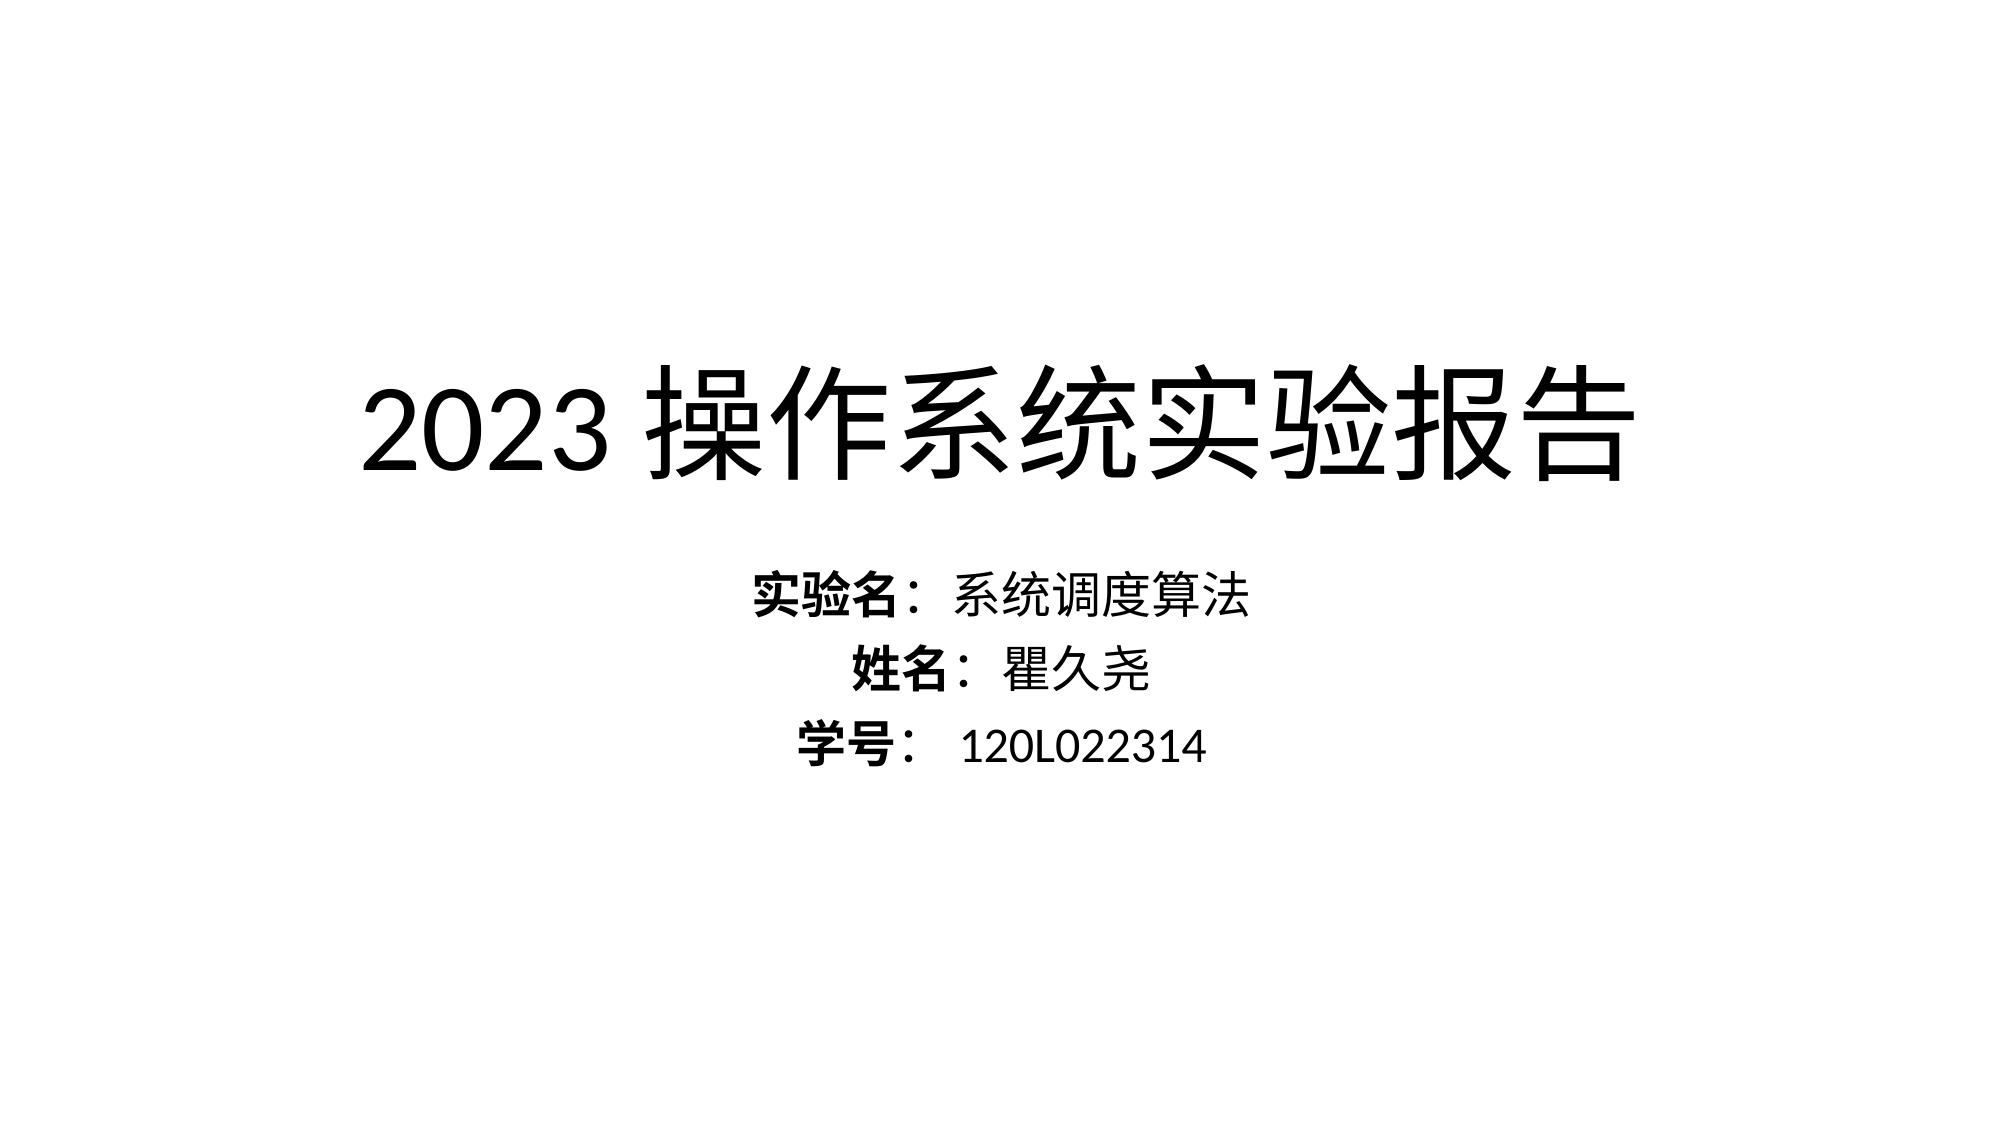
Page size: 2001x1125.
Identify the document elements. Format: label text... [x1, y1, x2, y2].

subtitle 实验名：系统调度算法 姓名：瞿久尧 学号：120L022314 [251, 562, 1752, 834]
title 2023操作系统实验报告 [249, 184, 1750, 505]
